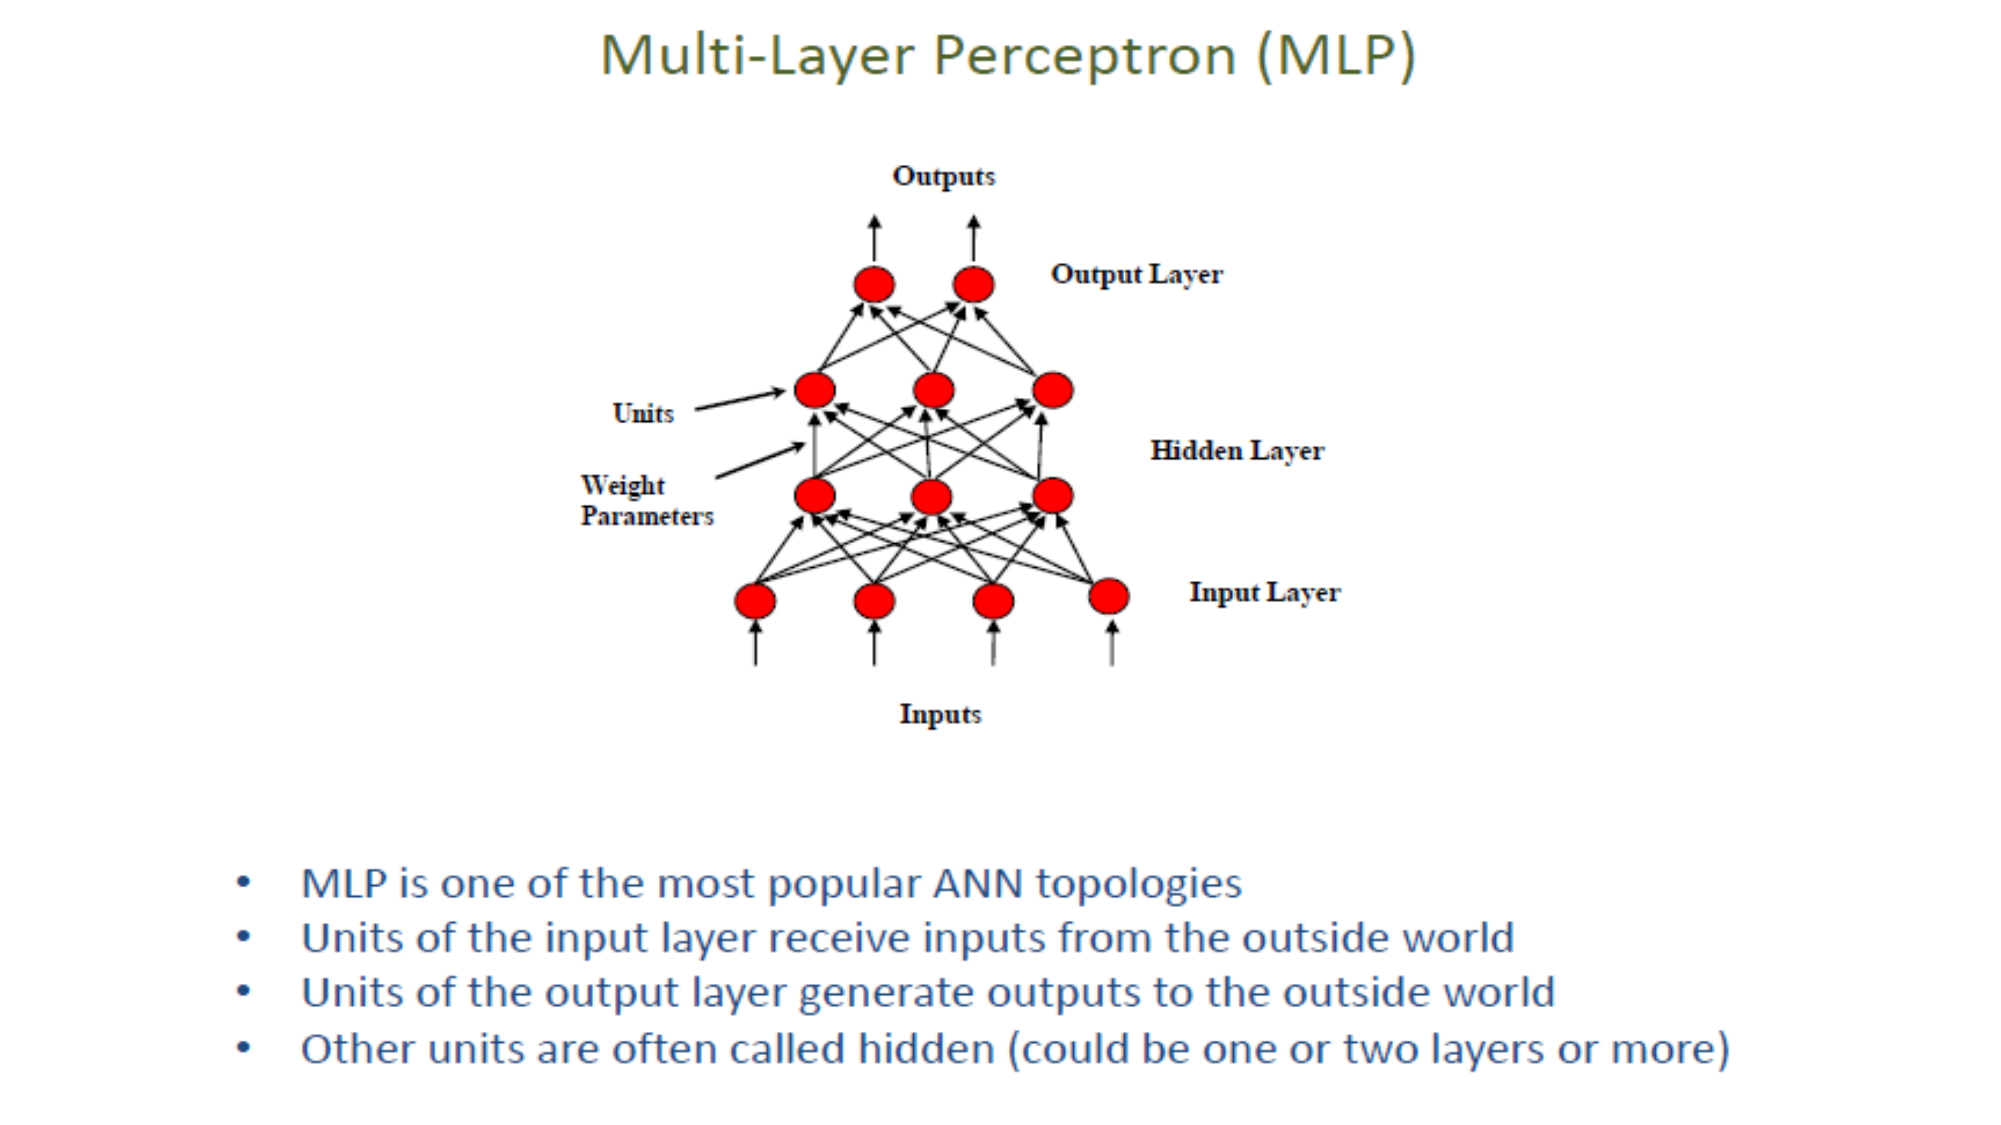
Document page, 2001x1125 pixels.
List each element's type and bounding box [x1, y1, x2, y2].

picture [178, 17, 1755, 1090]
